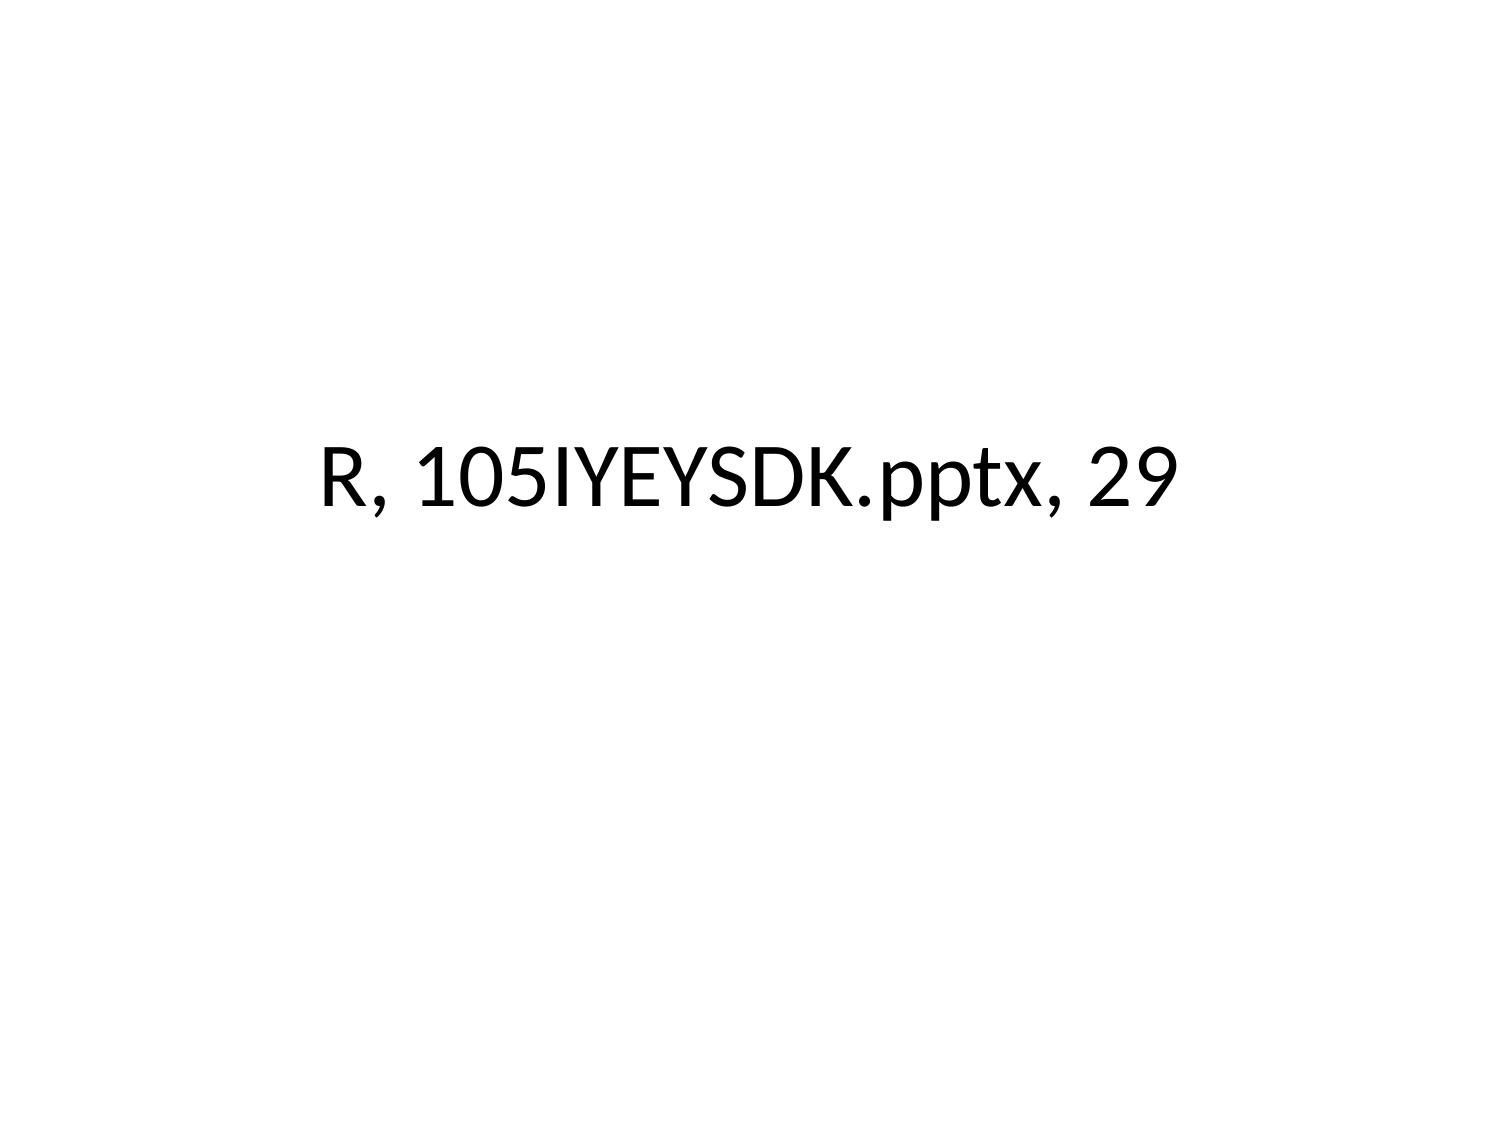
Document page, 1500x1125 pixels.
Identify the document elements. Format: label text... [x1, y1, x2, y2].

title R, 105IYEYSDK.pptx, 29 [112, 349, 1388, 591]
